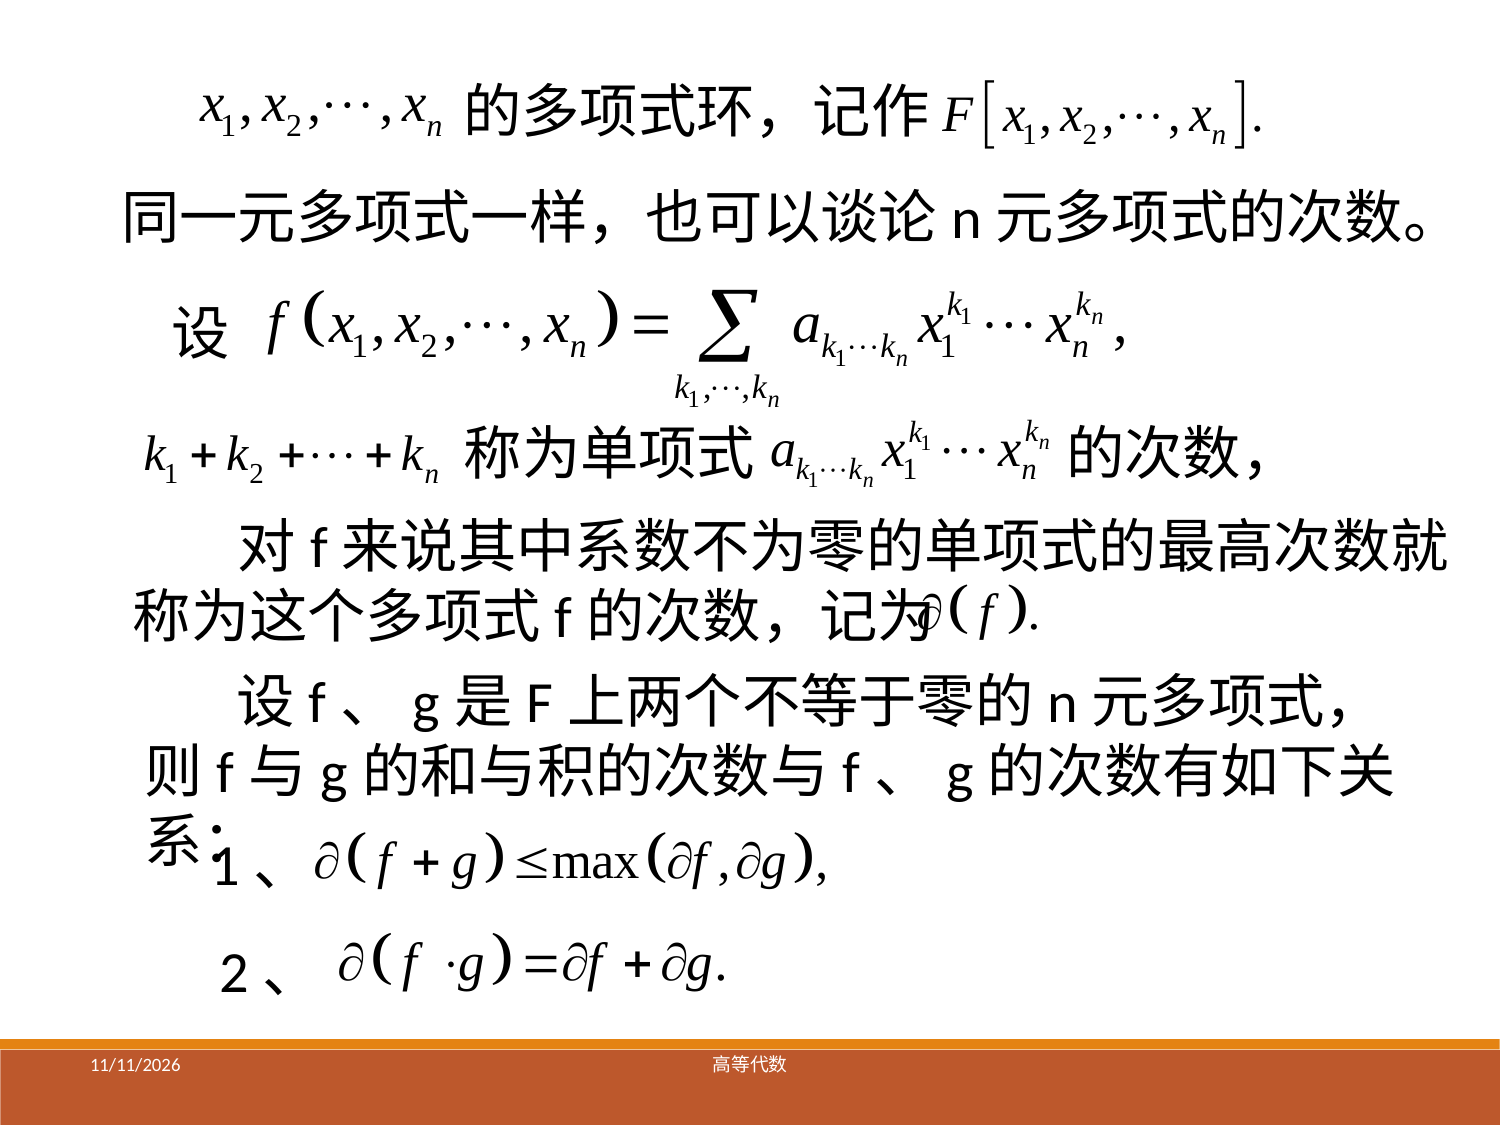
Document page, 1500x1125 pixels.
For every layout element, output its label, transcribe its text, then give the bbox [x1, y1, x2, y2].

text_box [209, 921, 733, 1012]
footer 高等代数 [512, 1024, 988, 1103]
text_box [117, 501, 1465, 660]
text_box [200, 819, 839, 910]
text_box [154, 278, 1141, 405]
text_box 同一元多项式一样，也可以谈论n元多项式的次数。 [106, 172, 1477, 258]
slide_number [75, 1024, 425, 1103]
text_box 设f、g是F上两个不等于零的n元多项式，则f与g的和与积的次数与f、g的次数有如下关系： [129, 667, 1453, 882]
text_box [188, 66, 1270, 162]
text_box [135, 408, 1316, 498]
